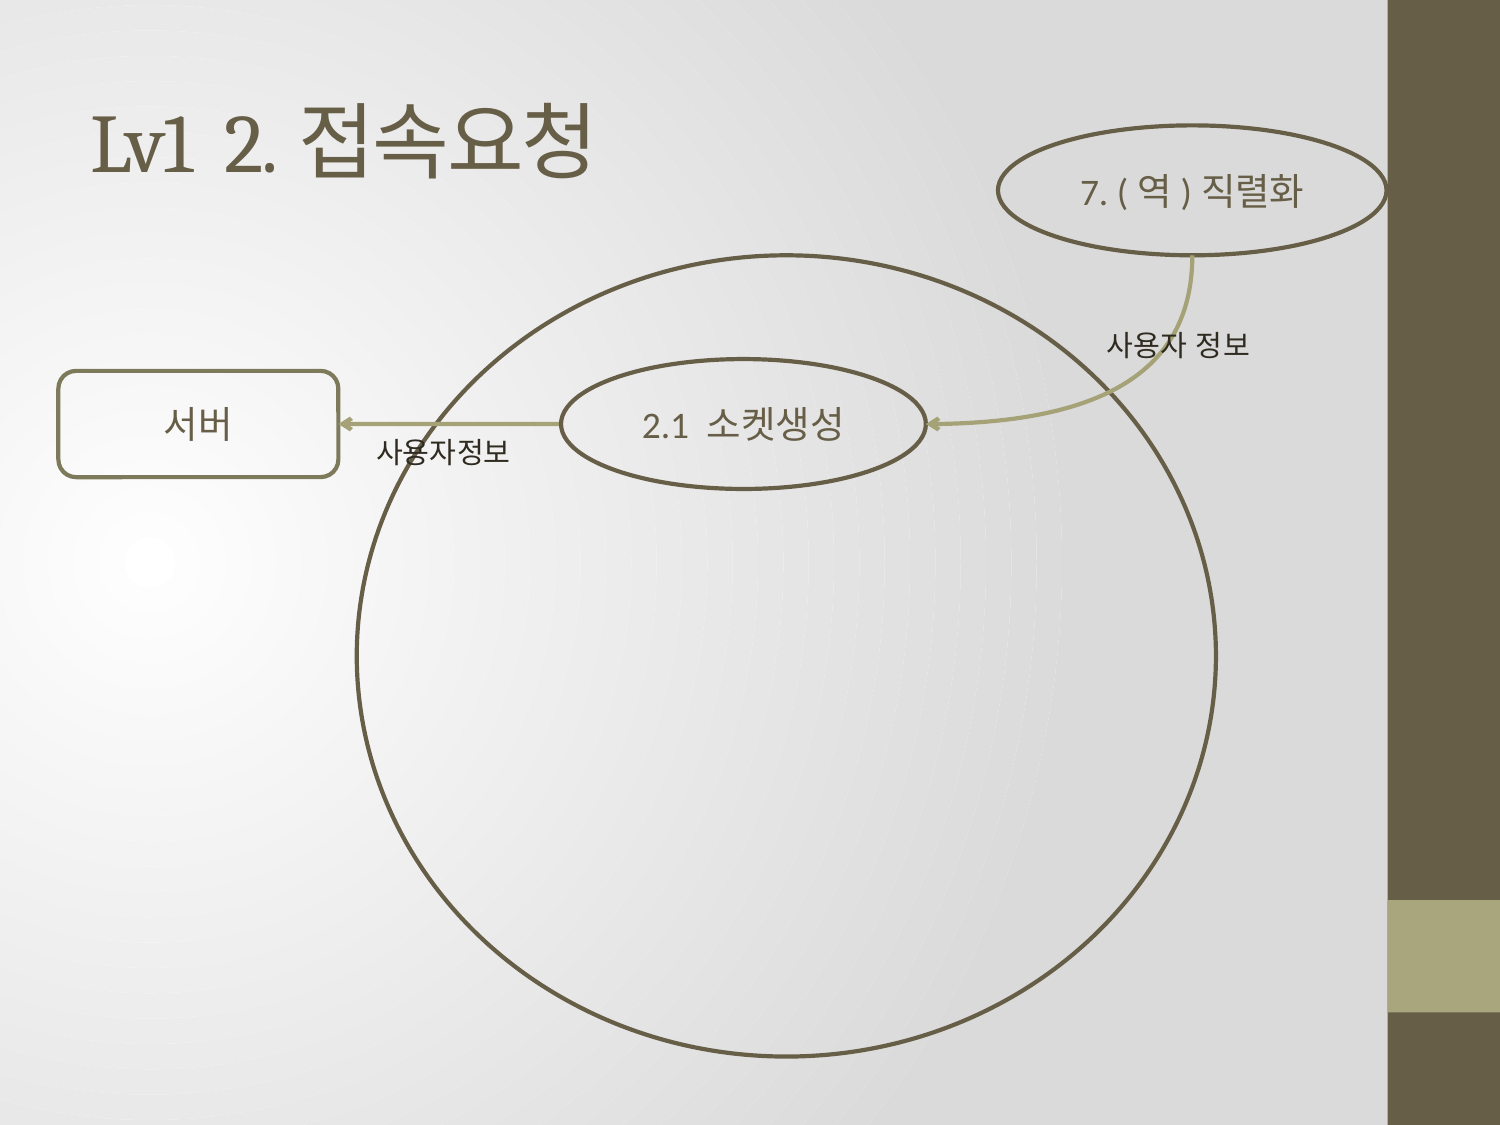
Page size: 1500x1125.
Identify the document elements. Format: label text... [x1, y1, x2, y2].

text_box 사용자 정보 [1157, 320, 1285, 371]
text_box 2.1 소켓생성 [559, 356, 928, 492]
title Lv1 2.접속요청 [75, 45, 1325, 233]
text_box 서버 [56, 368, 341, 480]
text_box 7. (역)직렬화 [995, 123, 1389, 258]
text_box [974, 205, 1144, 474]
text_box 사용자정보 [361, 431, 554, 477]
text_box [439, 253, 971, 422]
text_box [354, 425, 1219, 1059]
